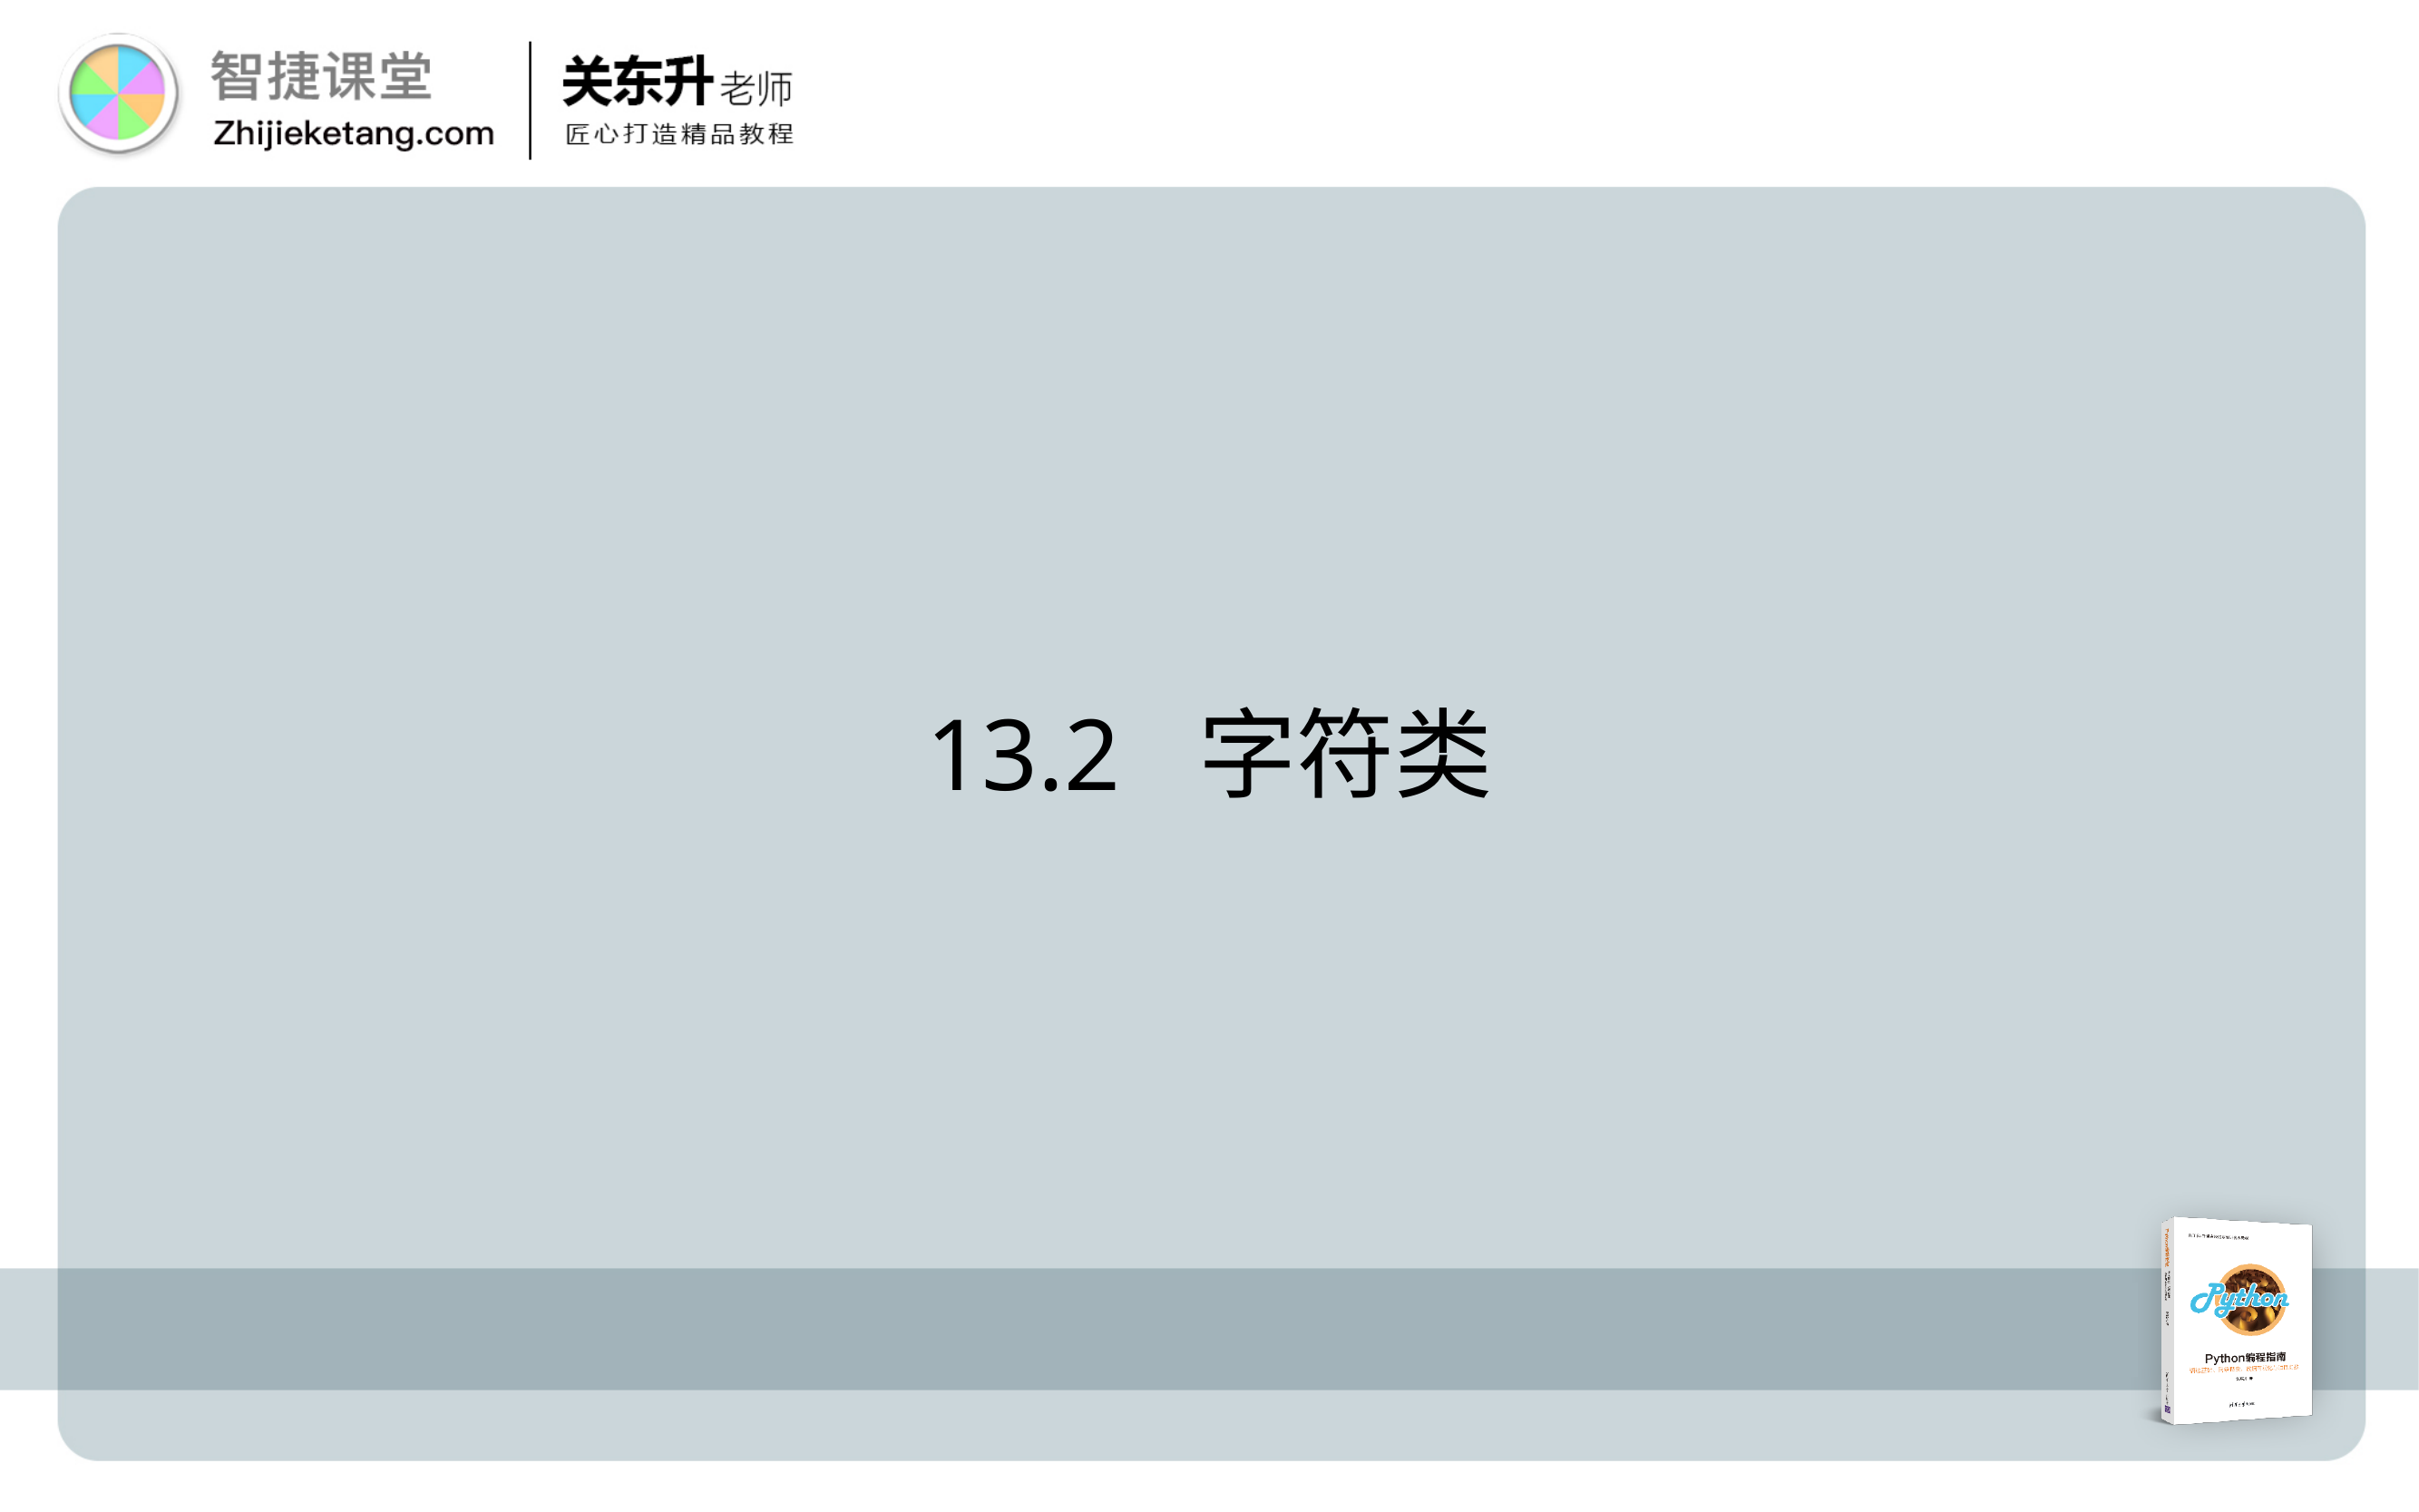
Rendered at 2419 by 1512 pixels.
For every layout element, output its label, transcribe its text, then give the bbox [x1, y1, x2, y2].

picture [0, 0, 2419, 1512]
title 13.2 字符类 [448, 494, 1971, 1008]
